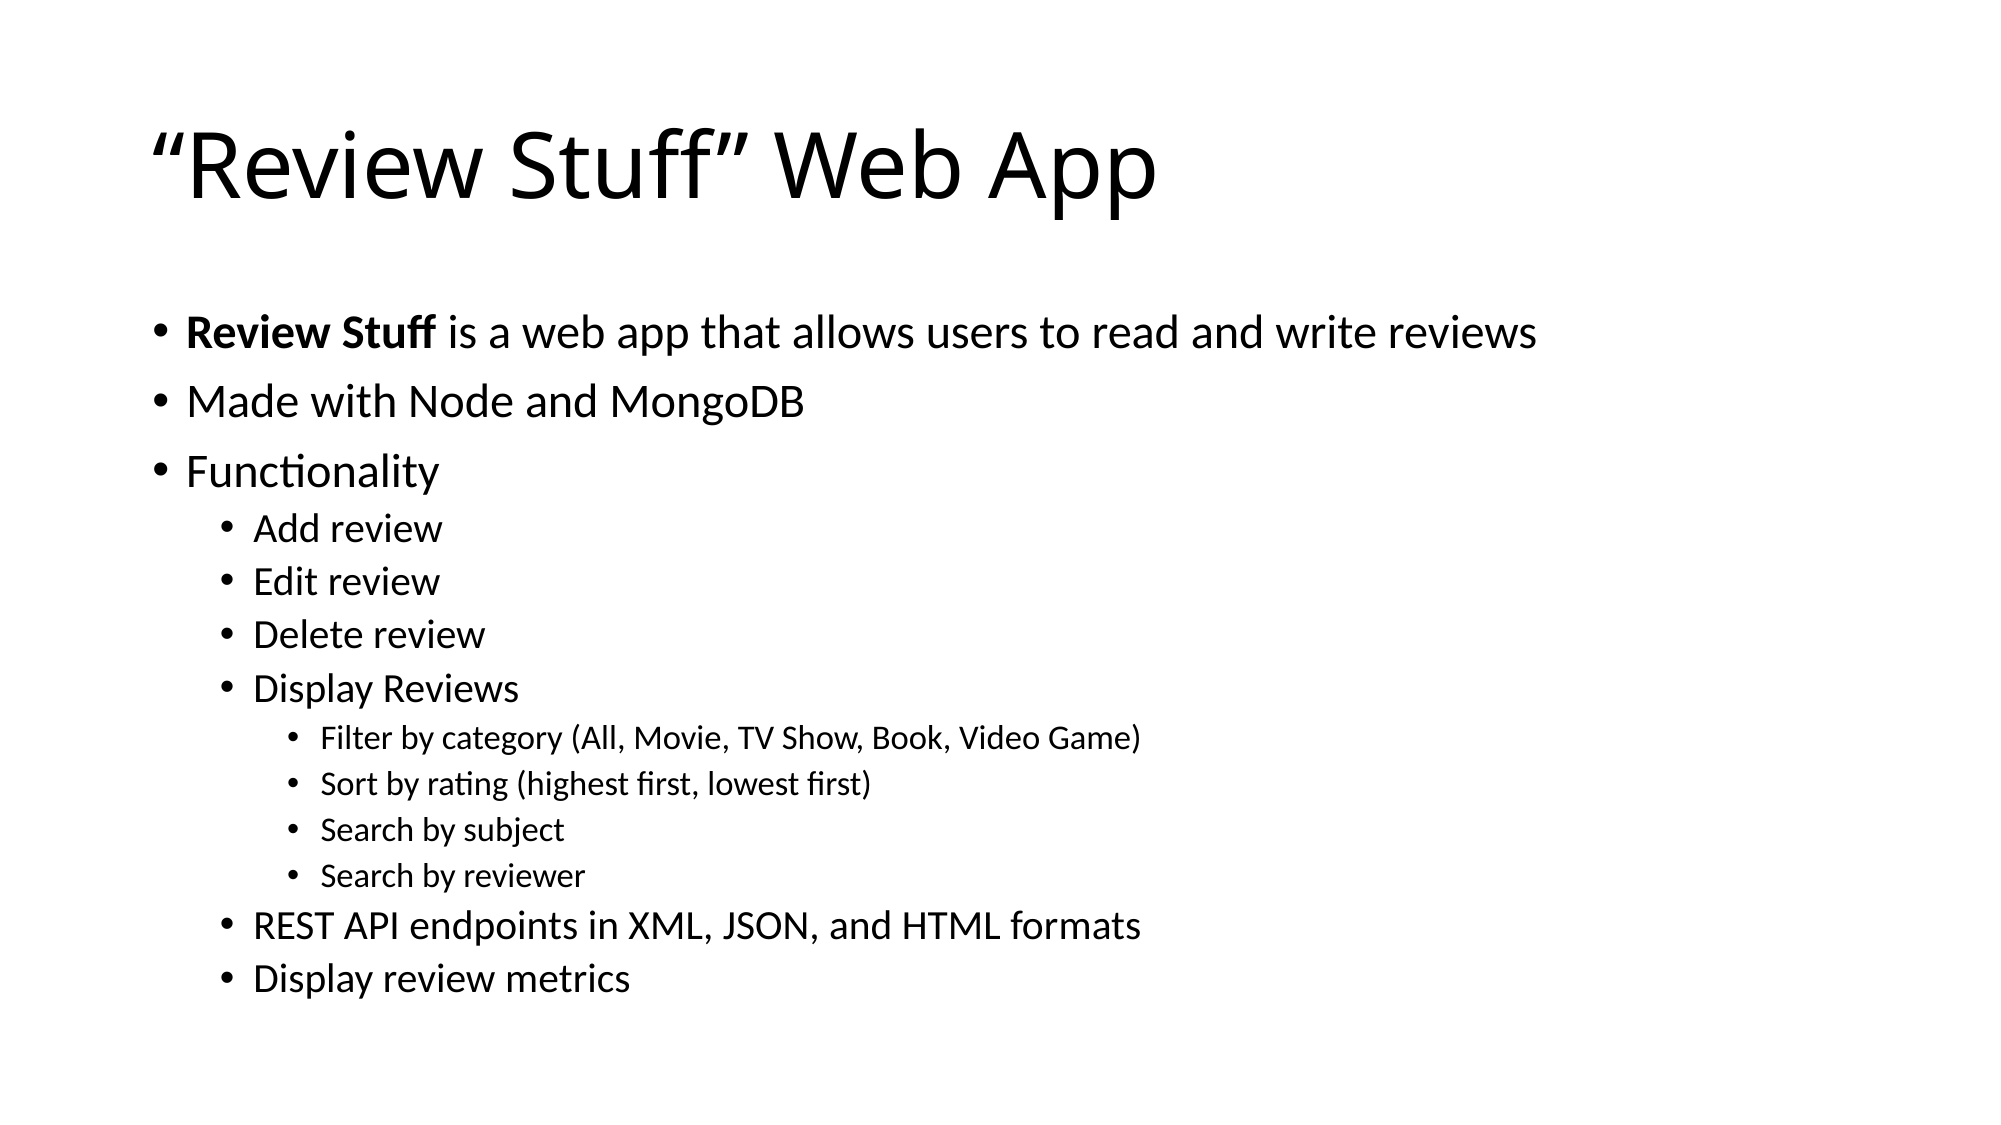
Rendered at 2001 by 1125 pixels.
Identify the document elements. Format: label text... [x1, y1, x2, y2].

title “Review Stuff” Web App [137, 59, 1863, 278]
list Review Stuff is a web app that allows users to read and write reviews Made with Node and MongoDB Functionality Add review Edit review Delete review Display Reviews Filter by category (All, Movie, TV Show, Book, Video Game) Sort by rating (highest first, lowest first) Search by subject Search by reviewer REST API endpoints in XML, JSON, and HTML formats Display review metrics [137, 299, 1863, 1014]
